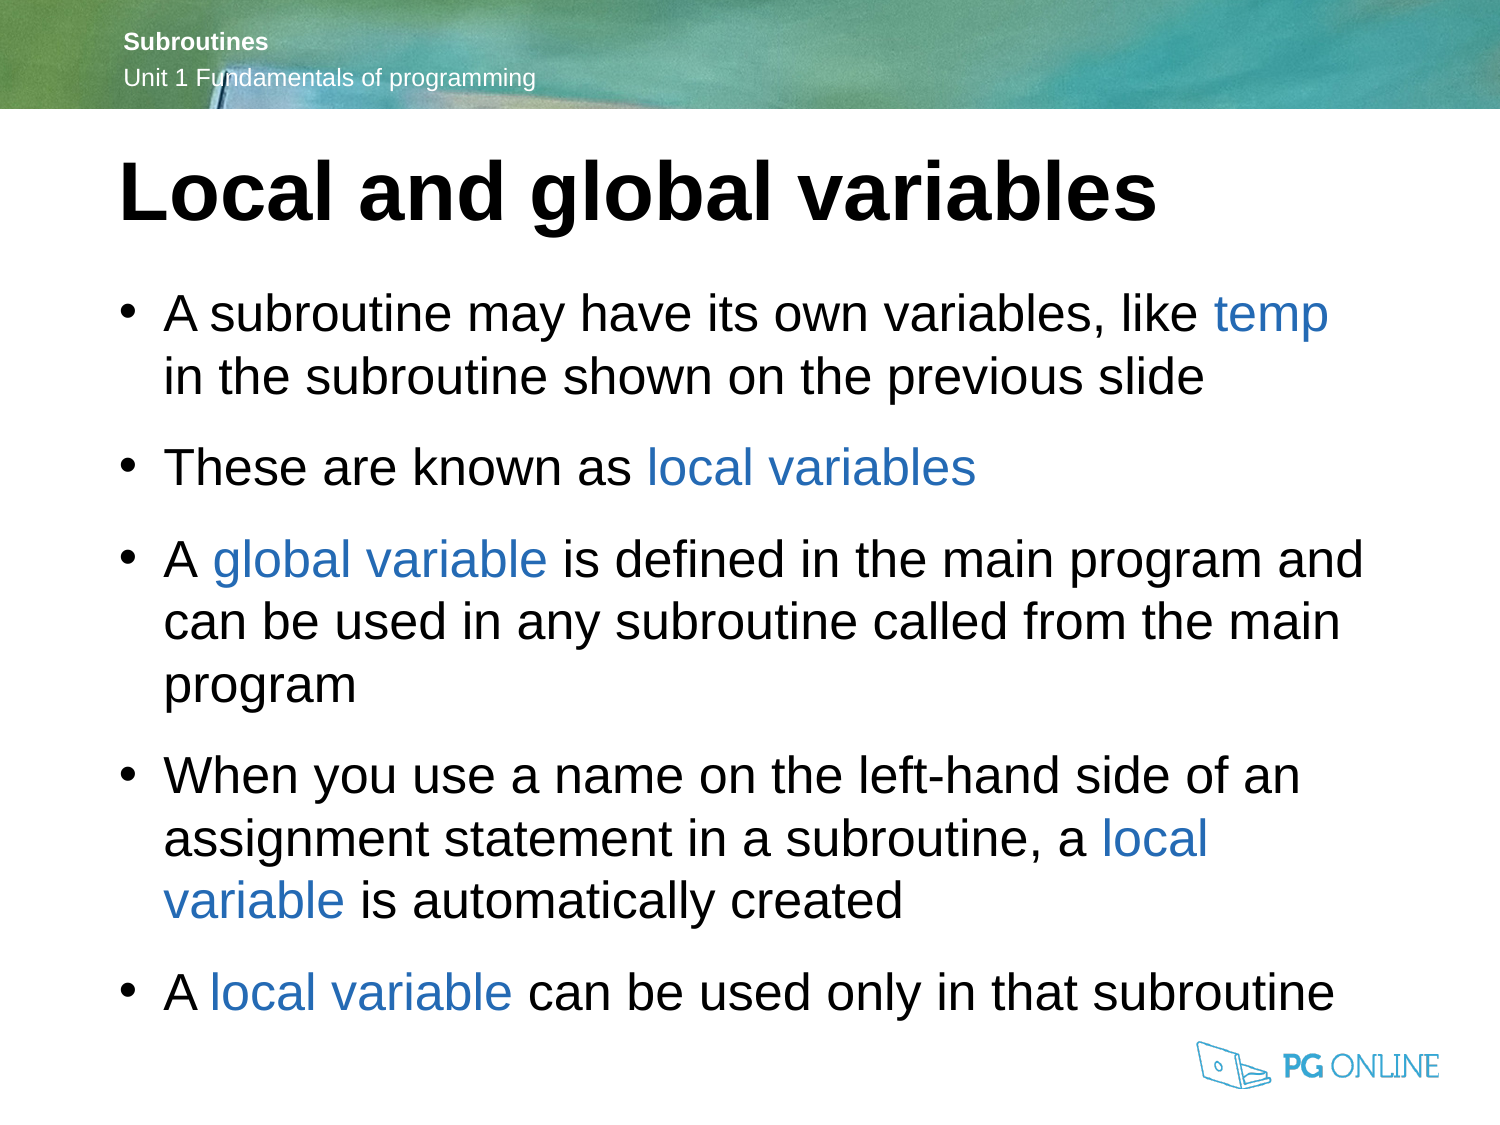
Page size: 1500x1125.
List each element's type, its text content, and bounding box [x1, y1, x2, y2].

picture [0, 0, 1500, 109]
list Local and global variables [118, 148, 1401, 259]
list A subroutine may have its own variables, like temp in the subroutine shown on the previous slide These are known as local variables A global variable is defined in the main program and can be used in any subroutine called from the main program When you use a name on the left-hand side of an assignment statement in a subroutine, a local variable is automatically created A local variable can be used only in that subroutine [118, 279, 1398, 1048]
